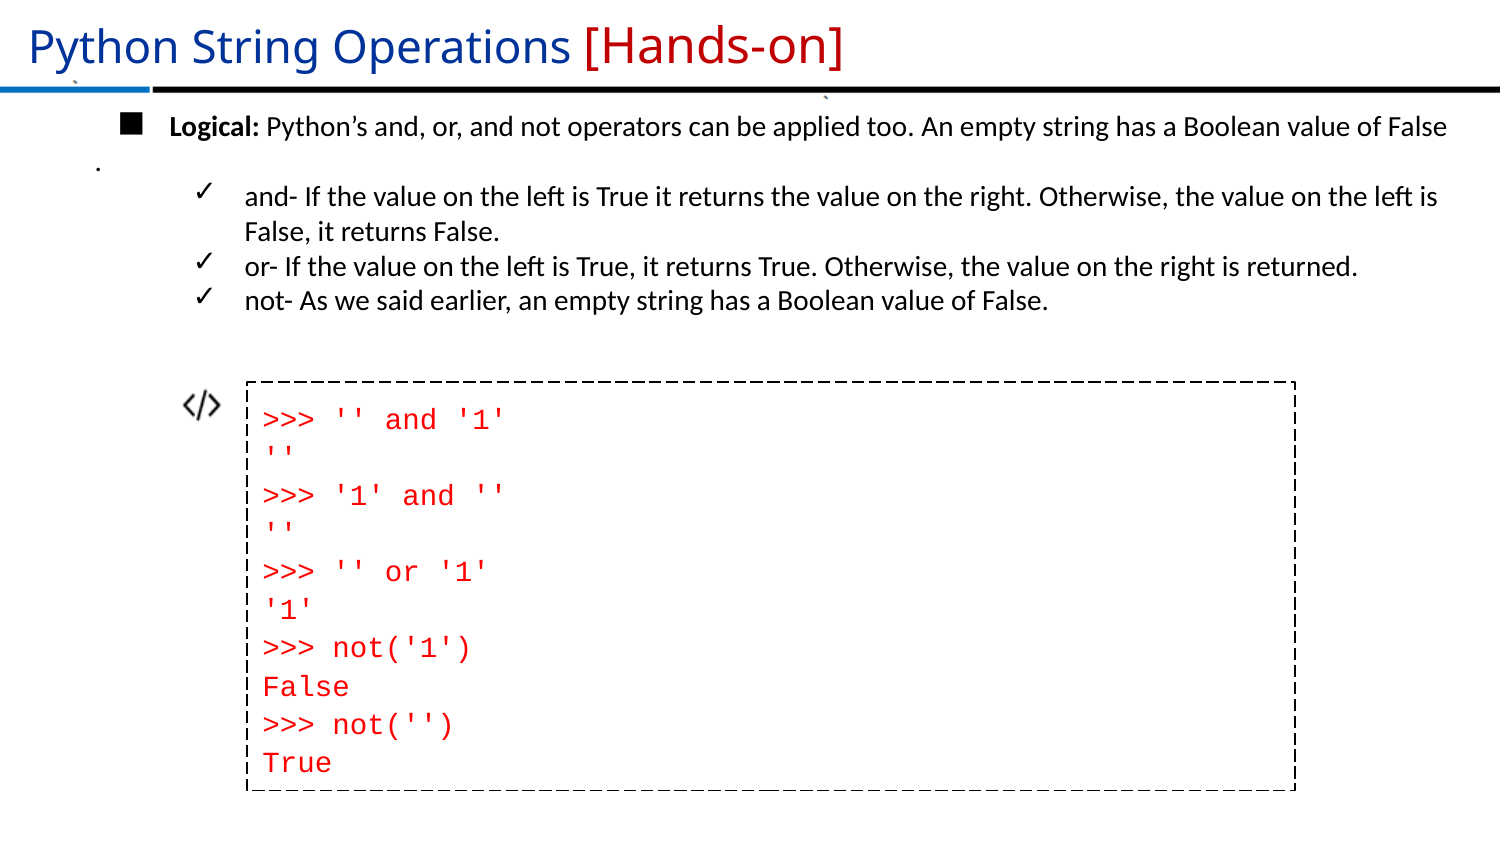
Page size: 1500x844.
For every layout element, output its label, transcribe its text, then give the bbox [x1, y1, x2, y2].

text_box Python String Operations [Hands-on] [12, 6, 939, 62]
picture [0, 63, 1500, 116]
picture [181, 381, 223, 427]
text_box Logical: Python’s and, or, and not operators can be applied too. An empty string has a Boolean value of False . and- If the value on the left is True it returns the value on the right. Otherwise, the value on the left is False, it returns False. or- If the value on the left is True, it returns True. Otherwise, the value on the right is returned. not- As we said earlier, an empty string has a Boolean value of False. [4, 123, 1500, 343]
text_box >>> '' and '1' '' >>> '1' and '' '' >>> '' or '1' '1' >>> not('1') False >>> not('') True [247, 382, 1296, 791]
